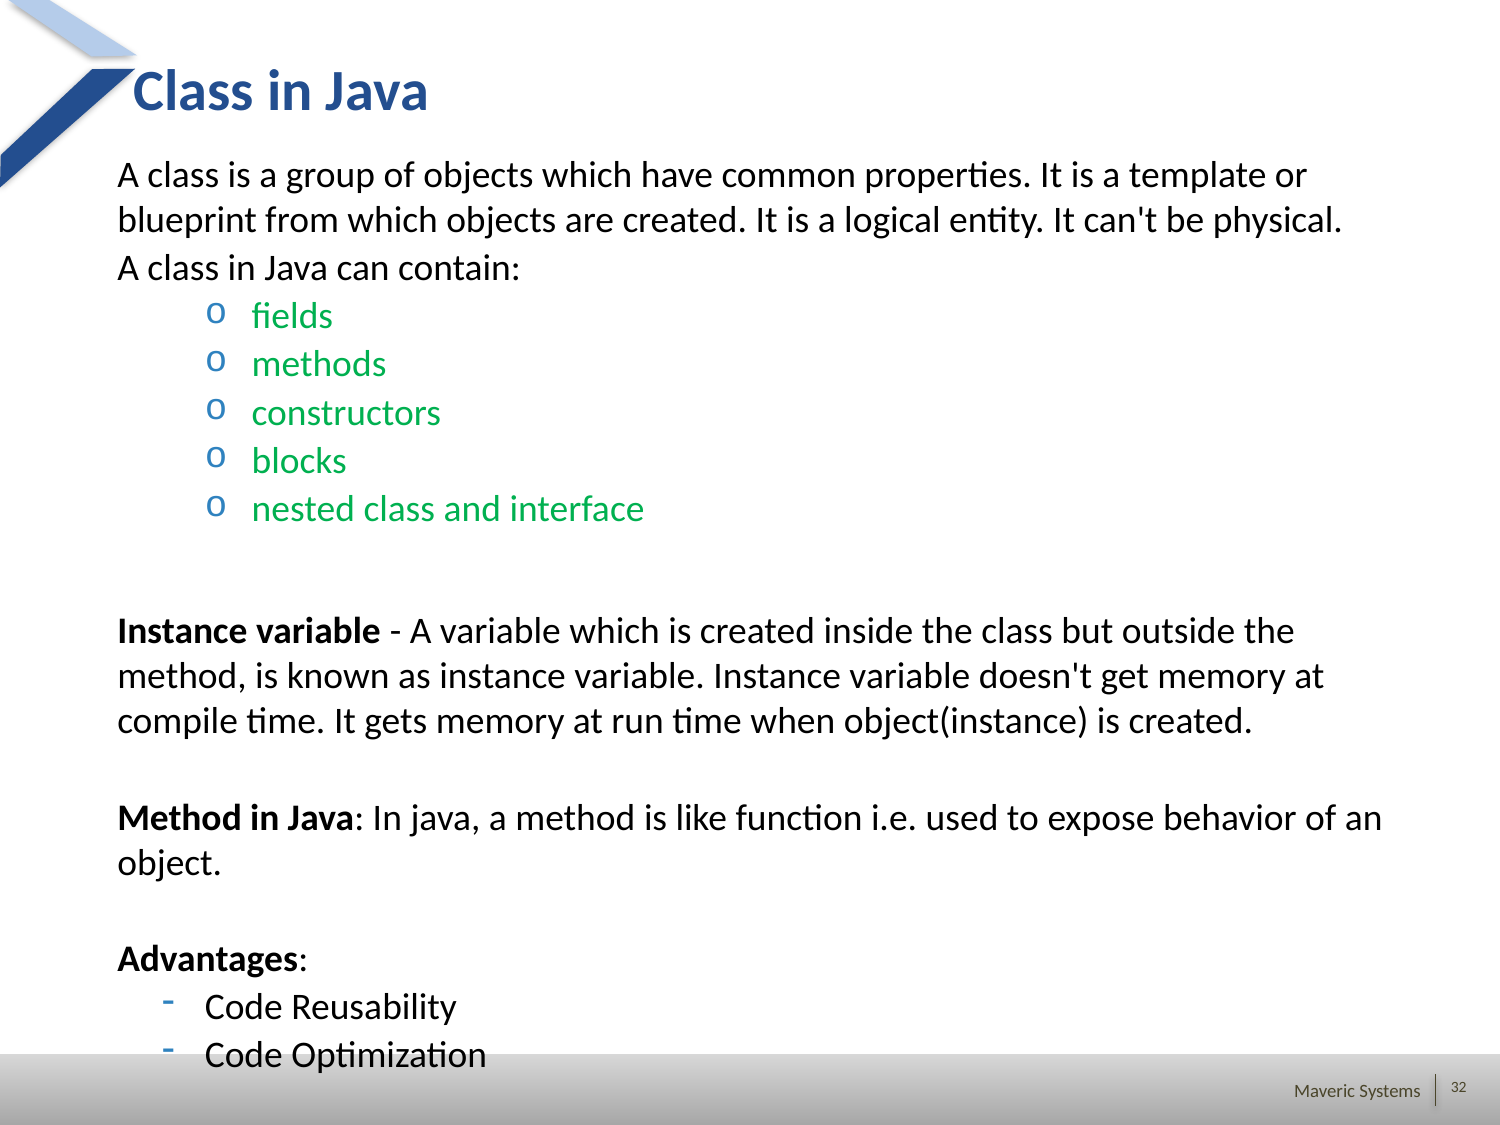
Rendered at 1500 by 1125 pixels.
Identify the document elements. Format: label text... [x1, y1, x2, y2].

list A class is a group of objects which have common properties. It is a template or blueprint from which objects are created. It is a logical entity. It can't be physical. A class in Java can contain: fields methods constructors blocks nested class and interface Instance variable - A variable which is created inside the class but outside the method, is known as instance variable. Instance variable doesn't get memory at compile time. It gets memory at run time when object(instance) is created. Method in Java: In java, a method is like function i.e. used to expose behavior of an object. Advantages: Code Reusability Code Optimization [117, 149, 1428, 1122]
title Class in Java [133, 52, 910, 123]
